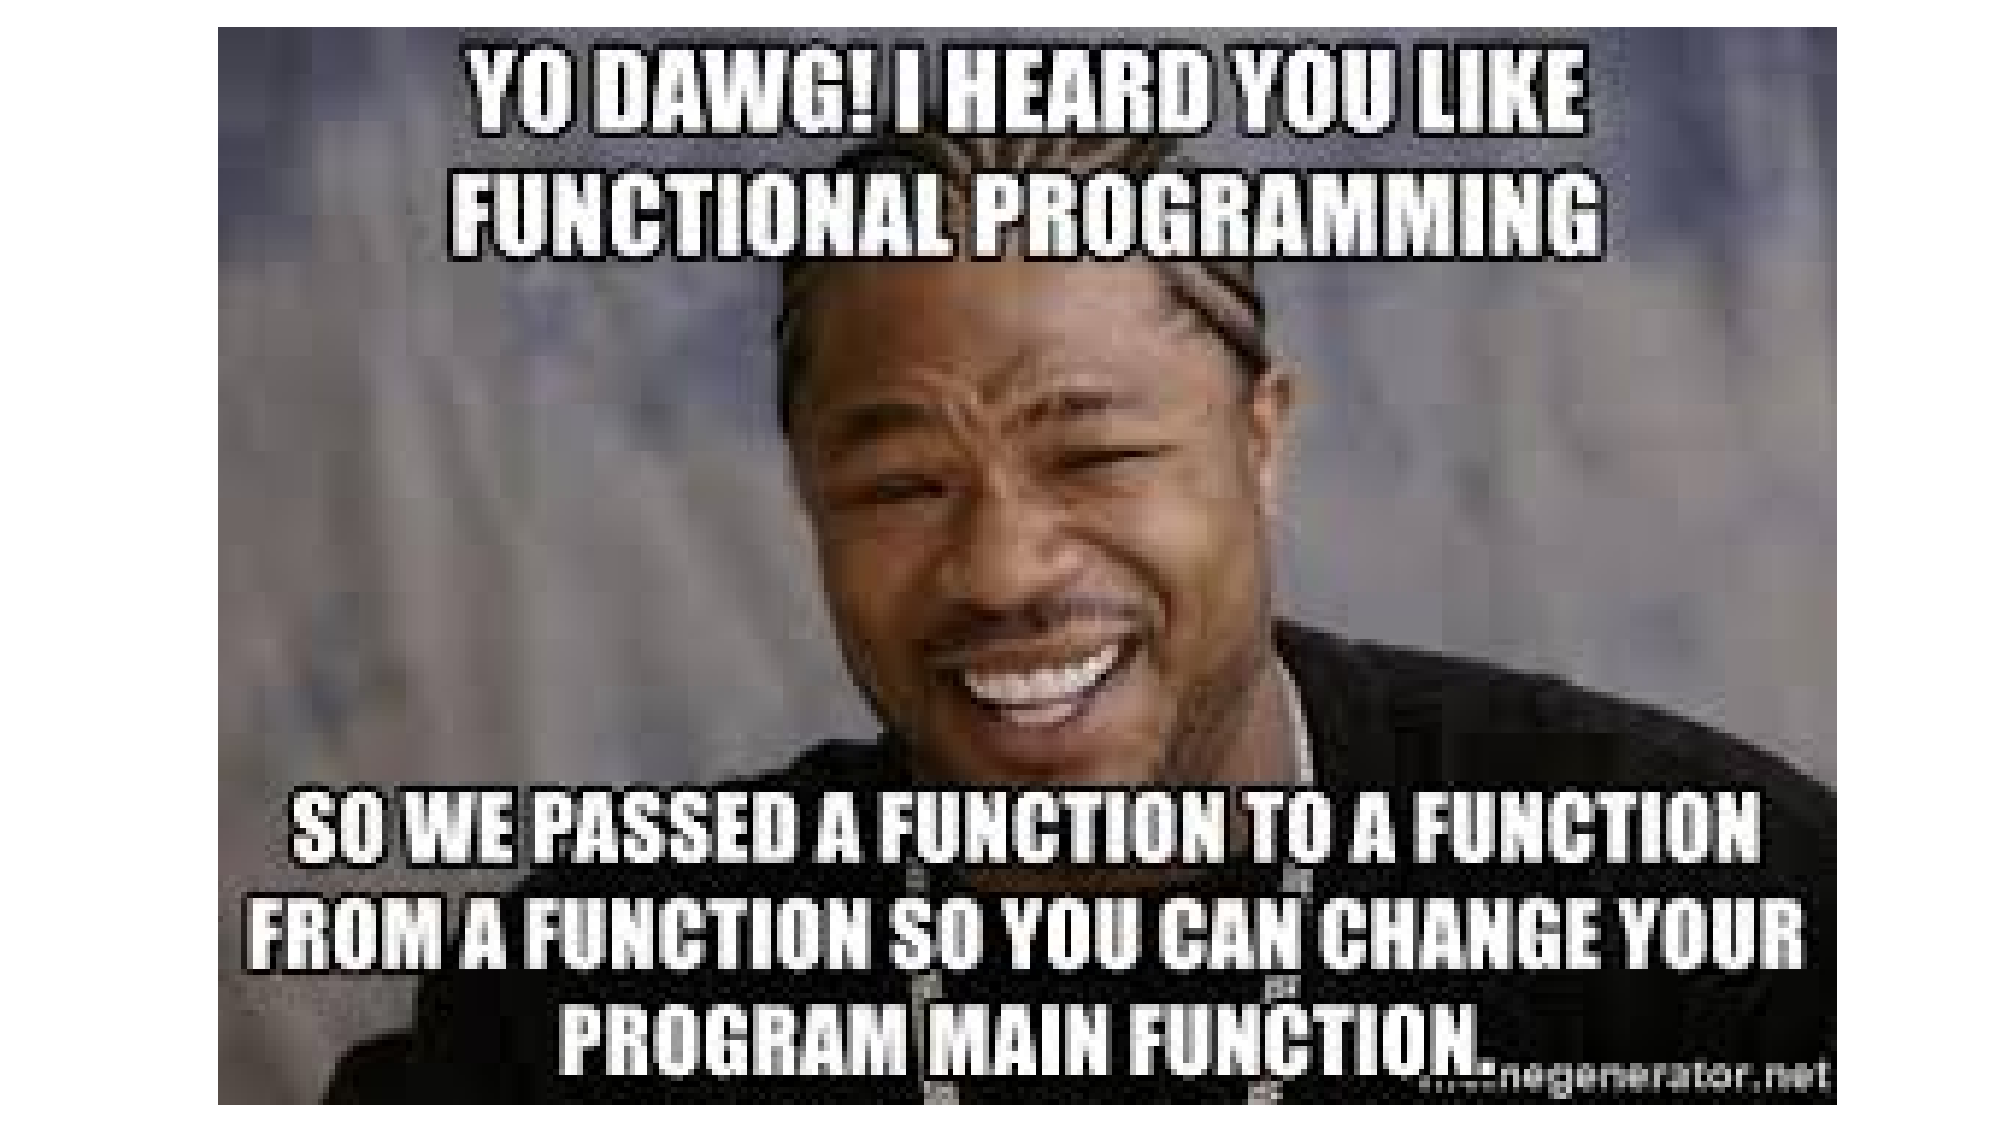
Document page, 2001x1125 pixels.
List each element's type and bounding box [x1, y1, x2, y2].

picture [218, 27, 1837, 1106]
